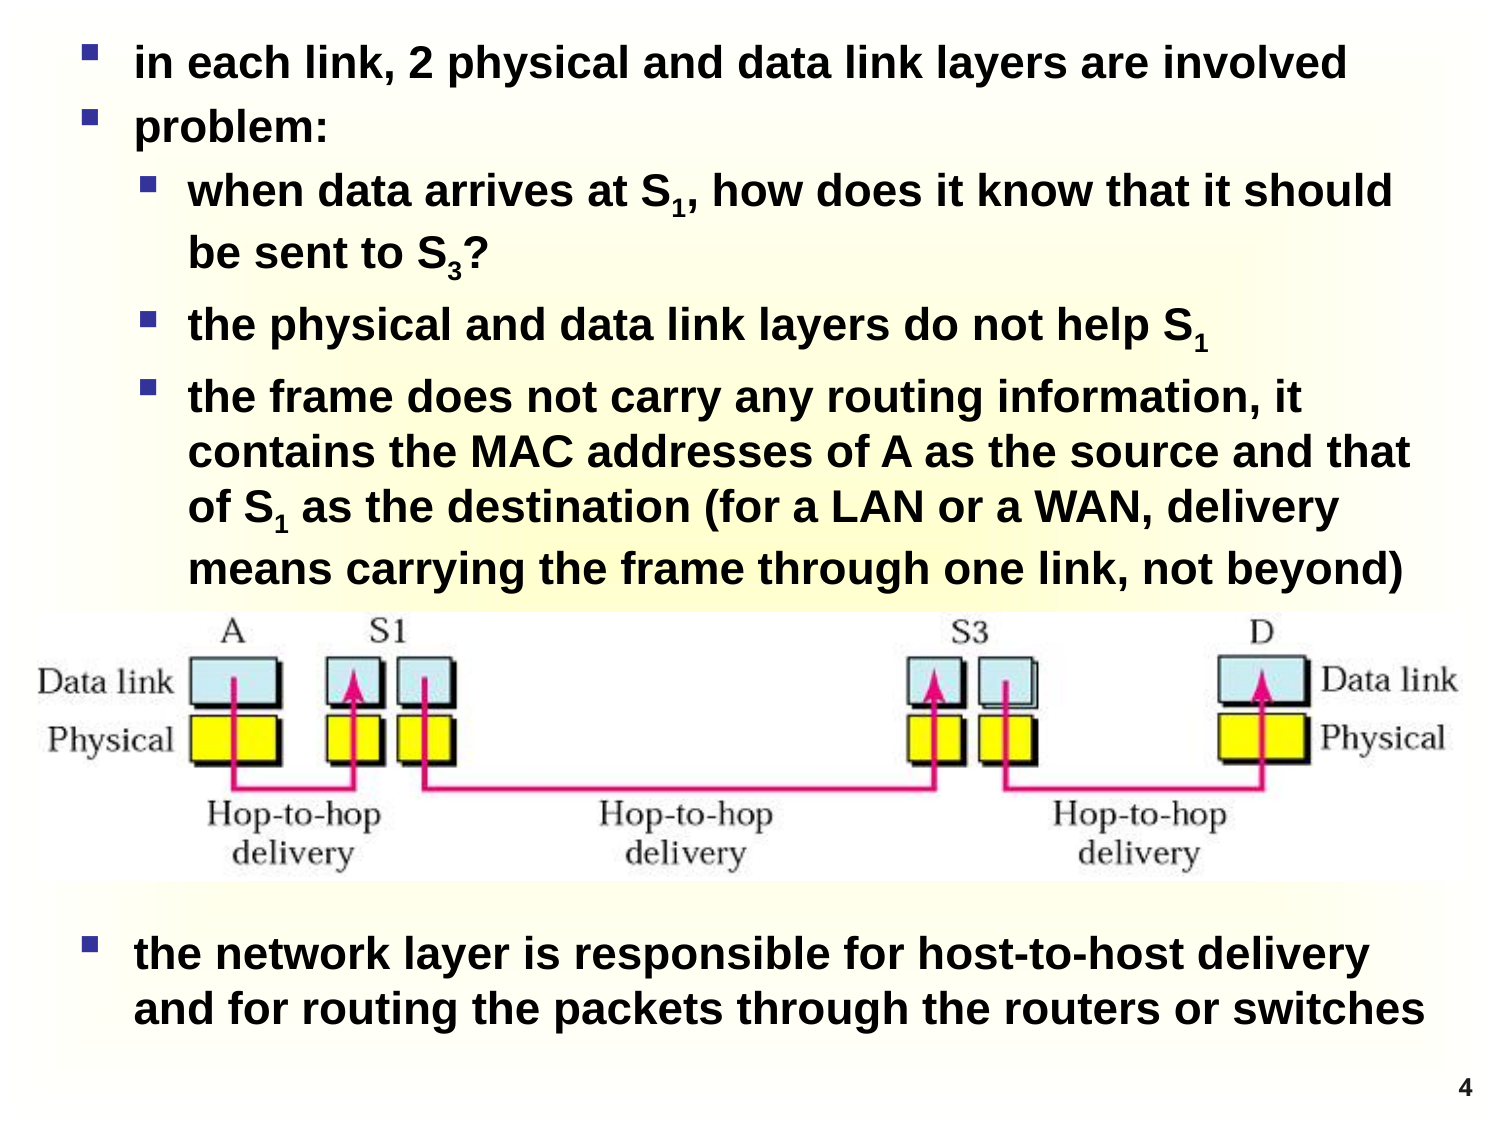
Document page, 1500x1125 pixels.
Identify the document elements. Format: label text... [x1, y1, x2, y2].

text_box in each link, 2 physical and data link layers are involved problem: when data arrives at S1, how does it know that it should be sent to S3? the physical and data link layers do not help S1 the frame does not carry any routing information, it contains the MAC addresses of A as the source and that of S1 as the destination (for a LAN or a WAN, delivery means carrying the frame through one link, not beyond) the network layer is responsible for host-to-host delivery and for routing the packets through the routers or switches [27, 24, 1463, 975]
picture [37, 612, 1463, 881]
slide_number 4 [1399, 1087, 1488, 1113]
